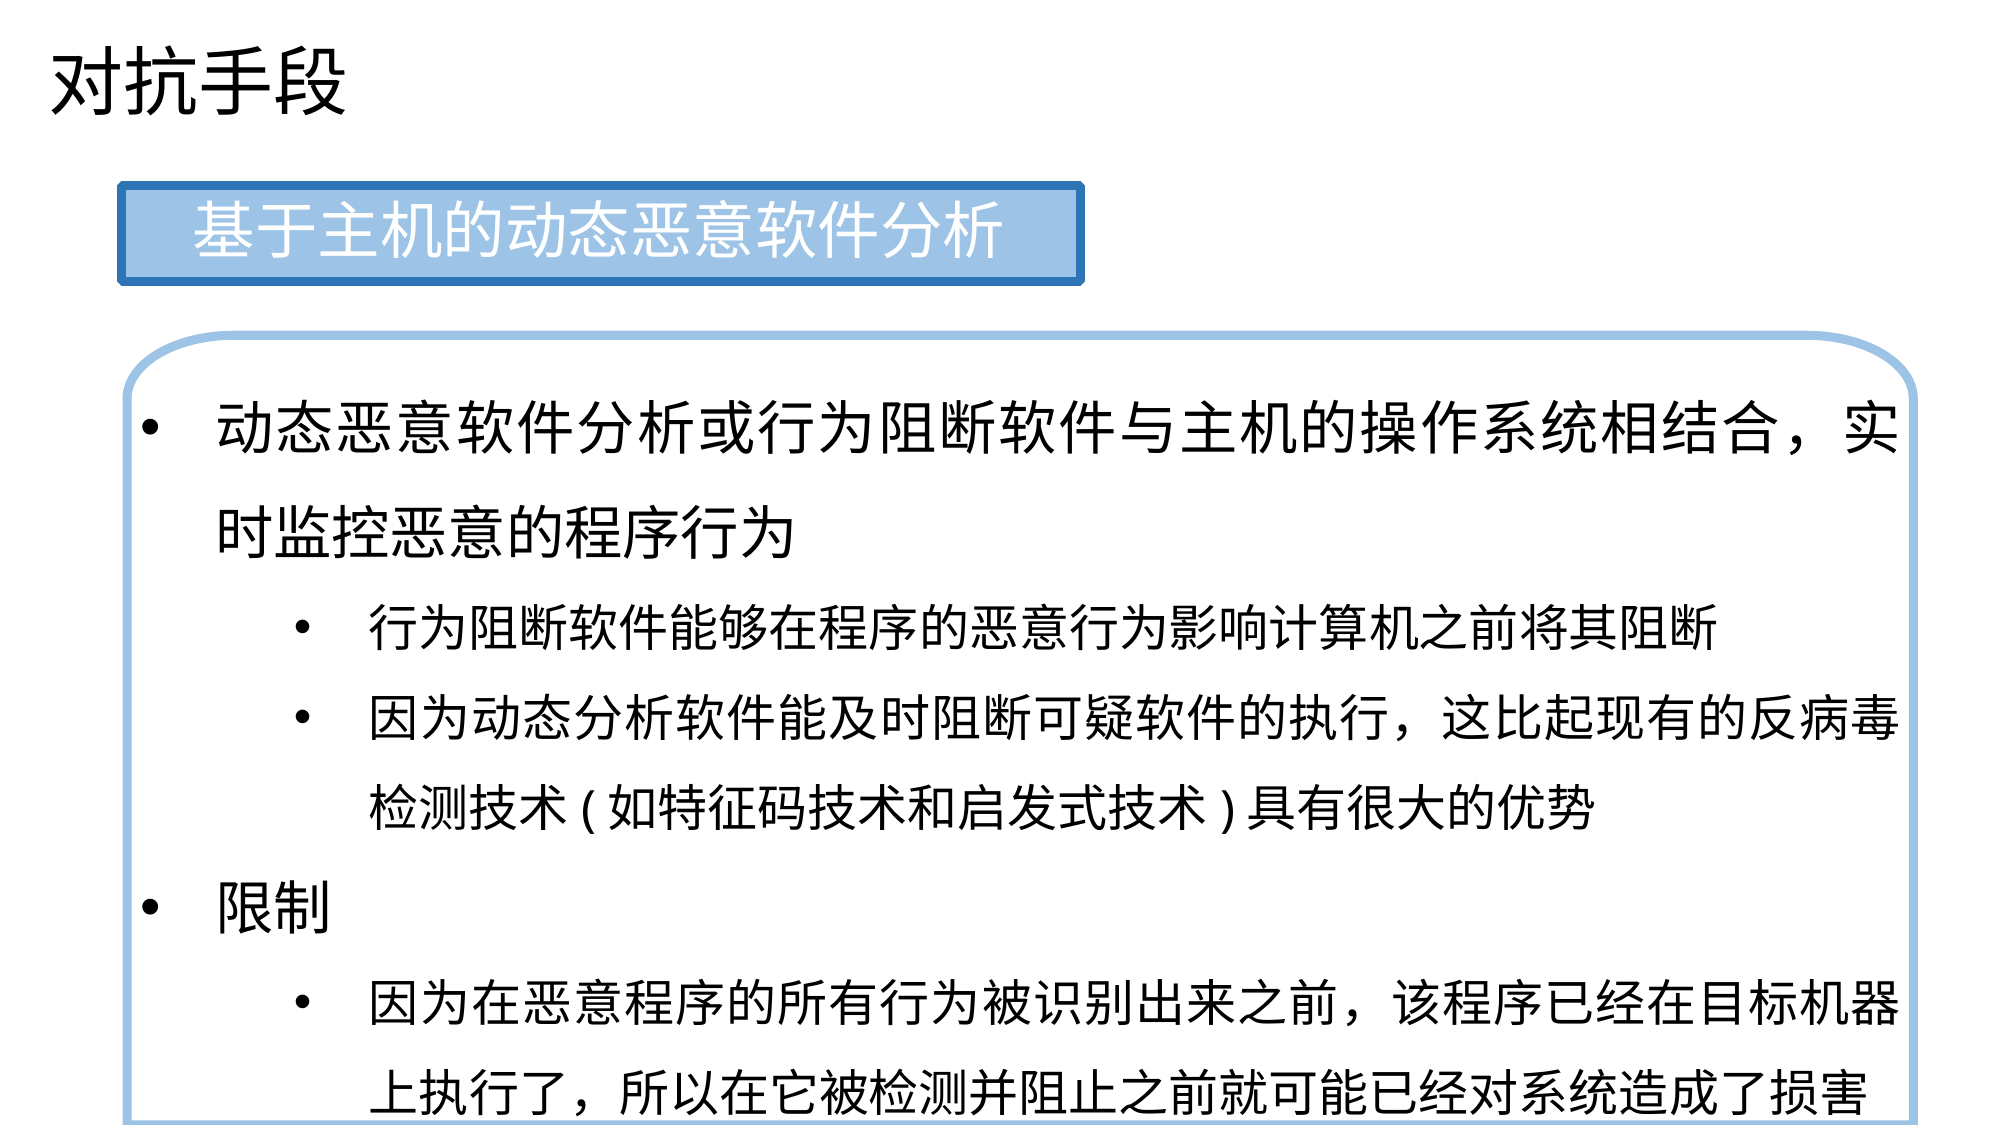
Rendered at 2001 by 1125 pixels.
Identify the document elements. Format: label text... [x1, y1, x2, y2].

text_box 动态恶意软件分析或行为阻断软件与主机的操作系统相结合，实时监控恶意的程序行为 行为阻断软件能够在程序的恶意行为影响计算机之前将其阻断 因为动态分析软件能及时阻断可疑软件的执行，这比起现有的反病毒检测技术(如特征码技术和启发式技术)具有很大的优势 限制 因为在恶意程序的所有行为被识别出来之前，该程序已经在目标机器上执行了，所以在它被检测并阻止之前就可能已经对系统造成了损害 [127, 335, 1914, 1125]
text_box 基于主机的动态恶意软件分析 [121, 185, 1081, 282]
text_box 对抗手段 [31, 0, 1757, 160]
